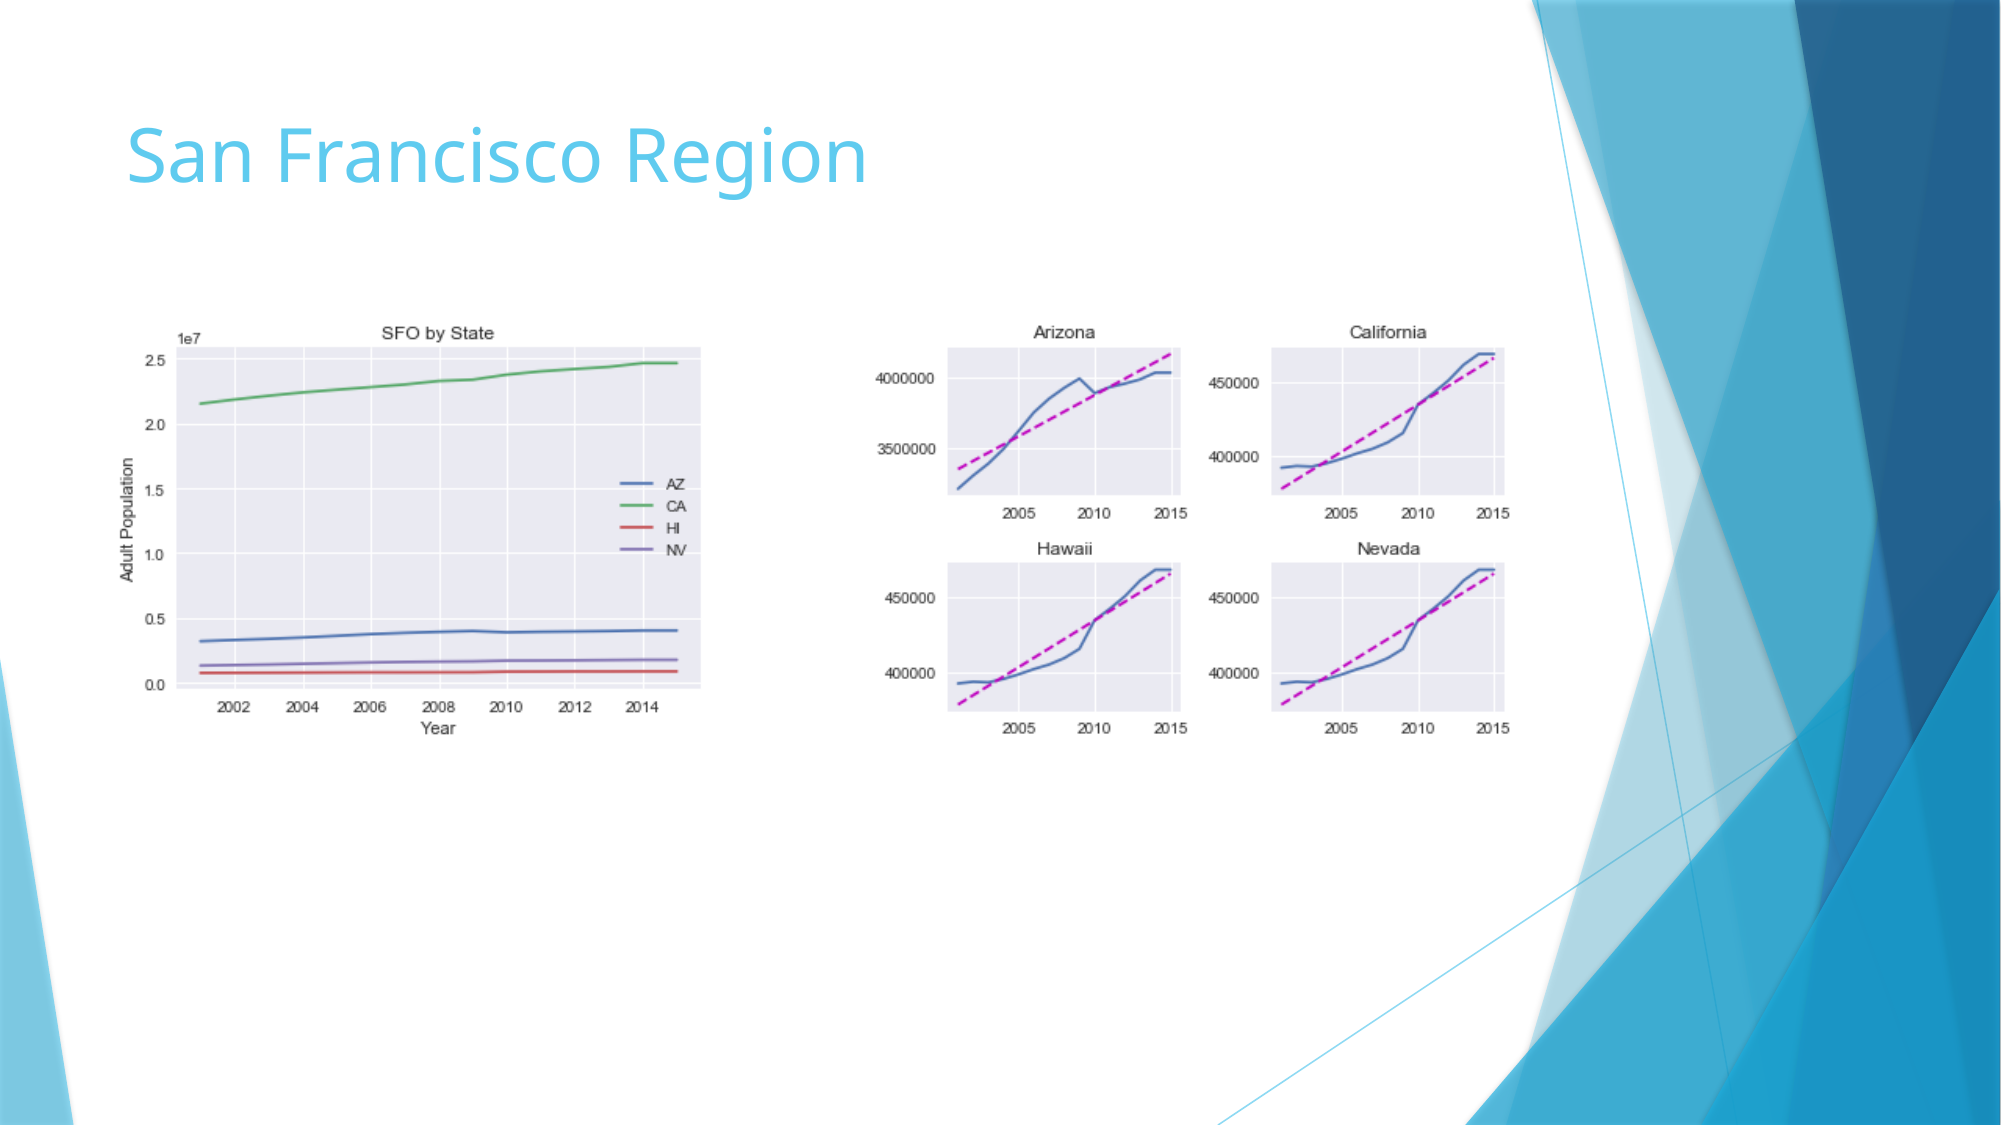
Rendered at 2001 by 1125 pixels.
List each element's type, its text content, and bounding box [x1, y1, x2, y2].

picture [110, 316, 712, 747]
title San Francisco Region [111, 99, 1522, 317]
picture [864, 315, 1522, 748]
